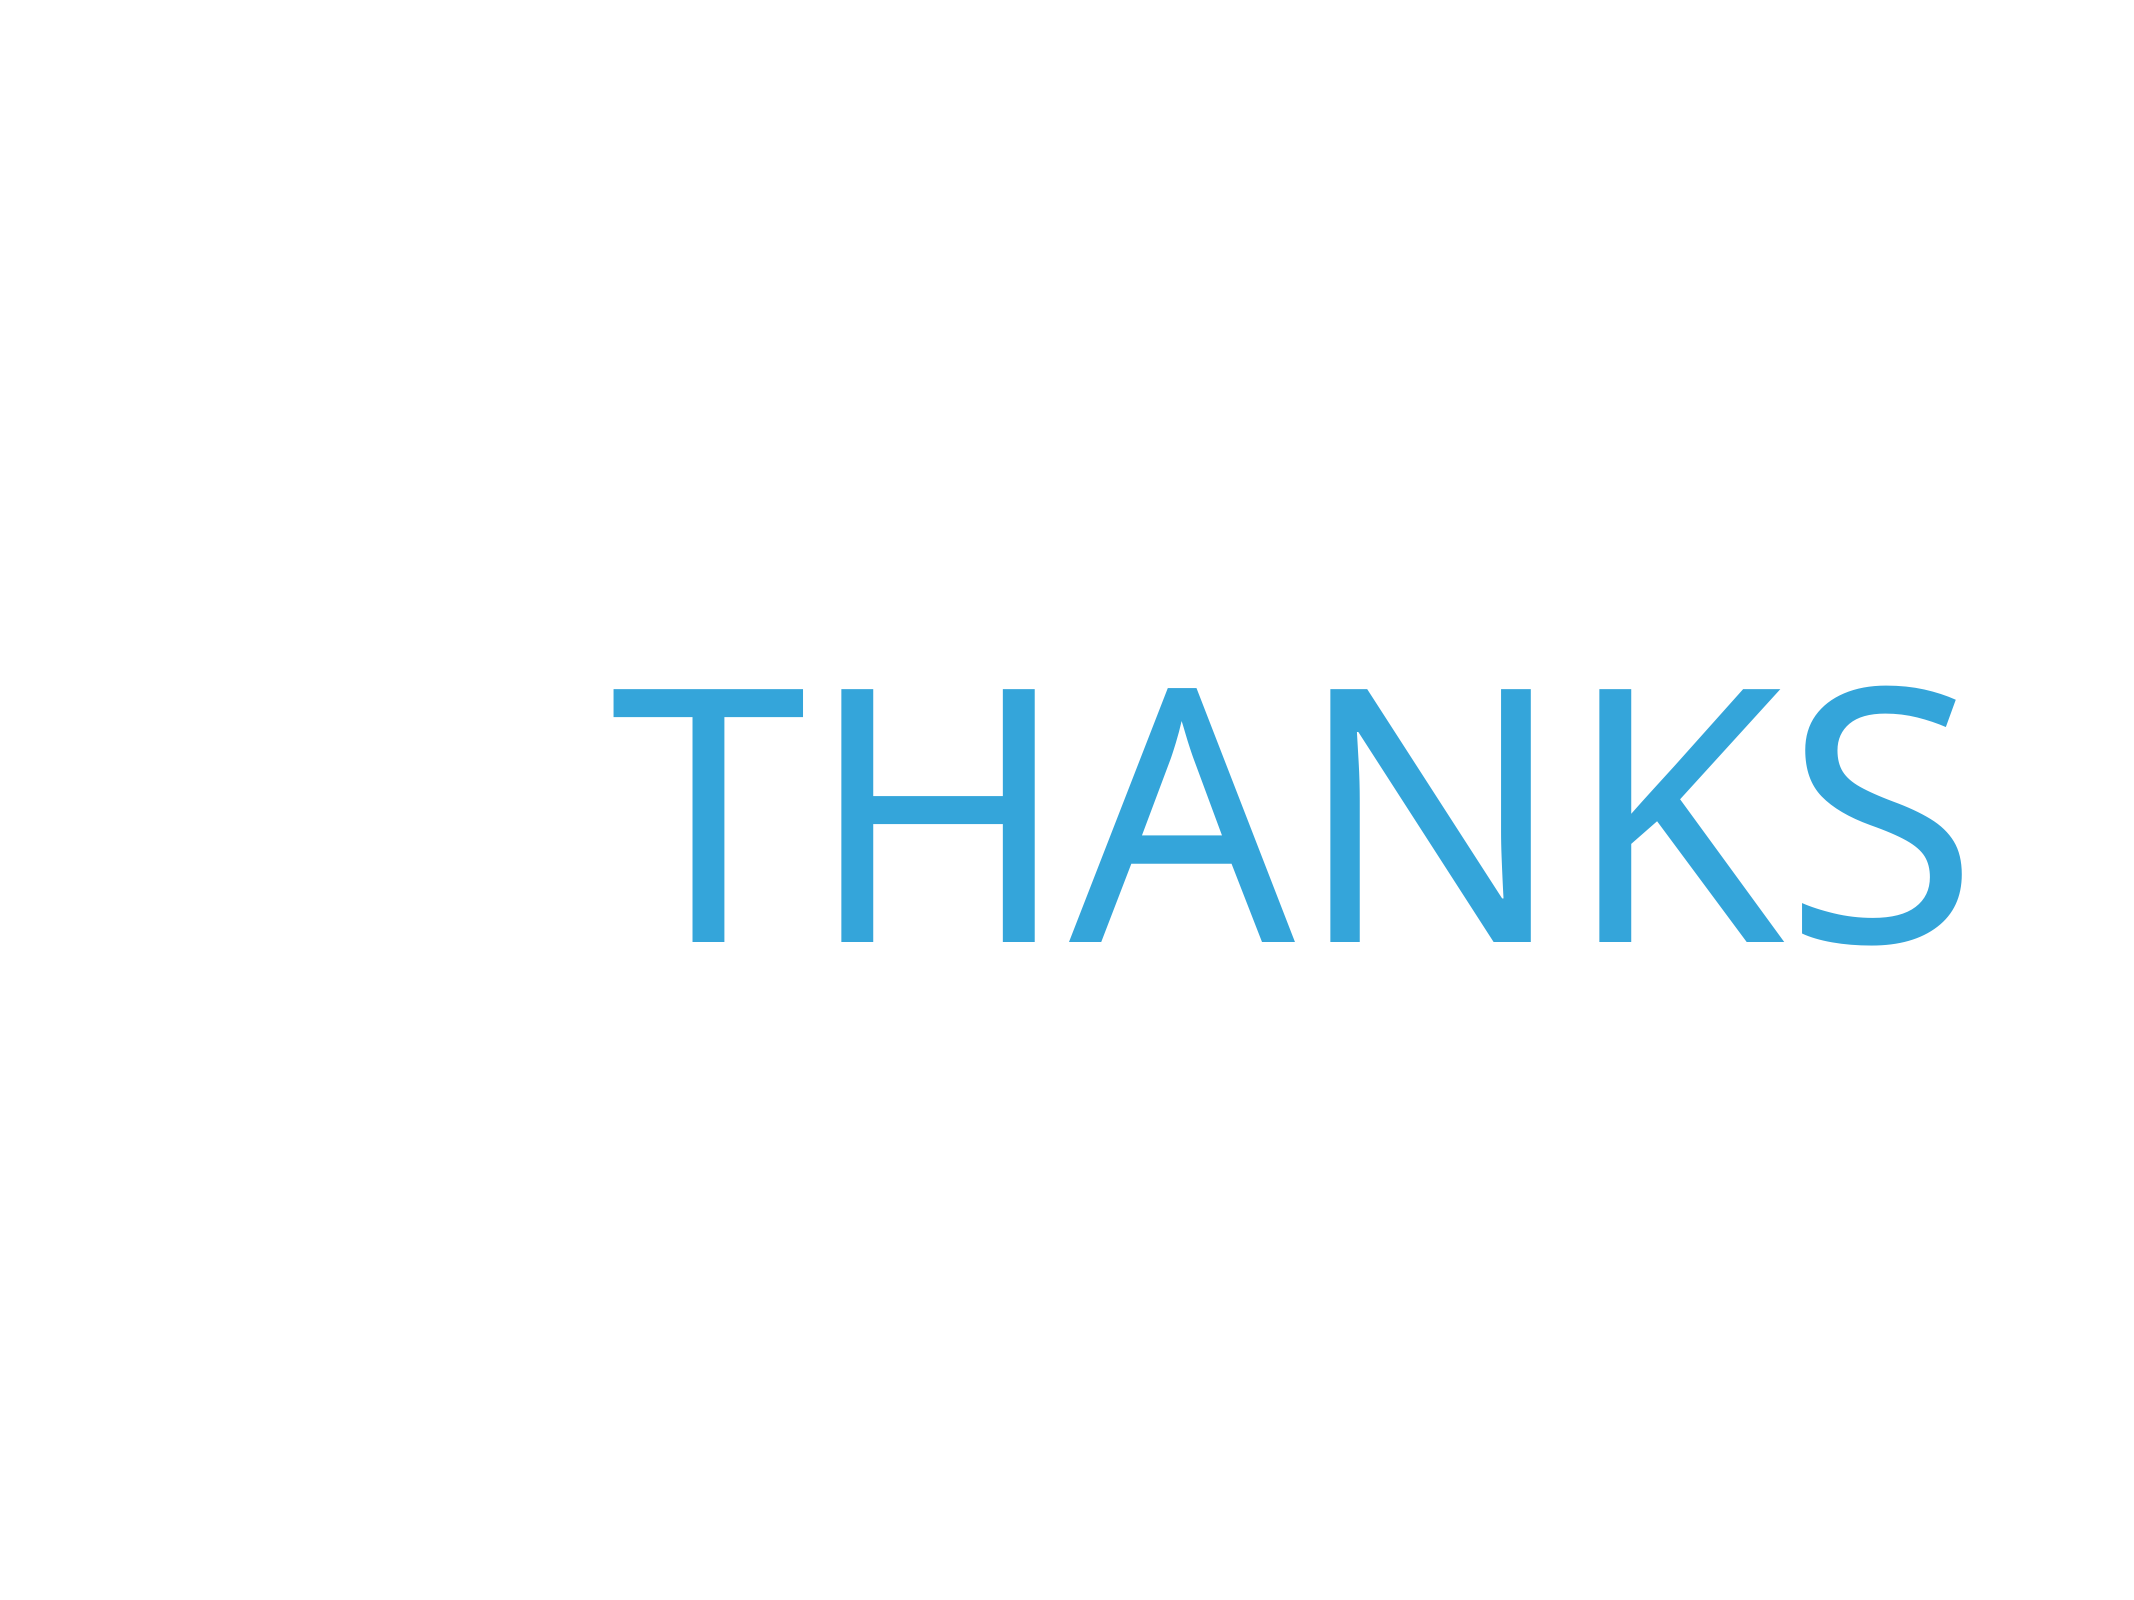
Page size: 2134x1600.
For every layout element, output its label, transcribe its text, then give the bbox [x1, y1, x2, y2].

title THANKS [601, 661, 2134, 1405]
